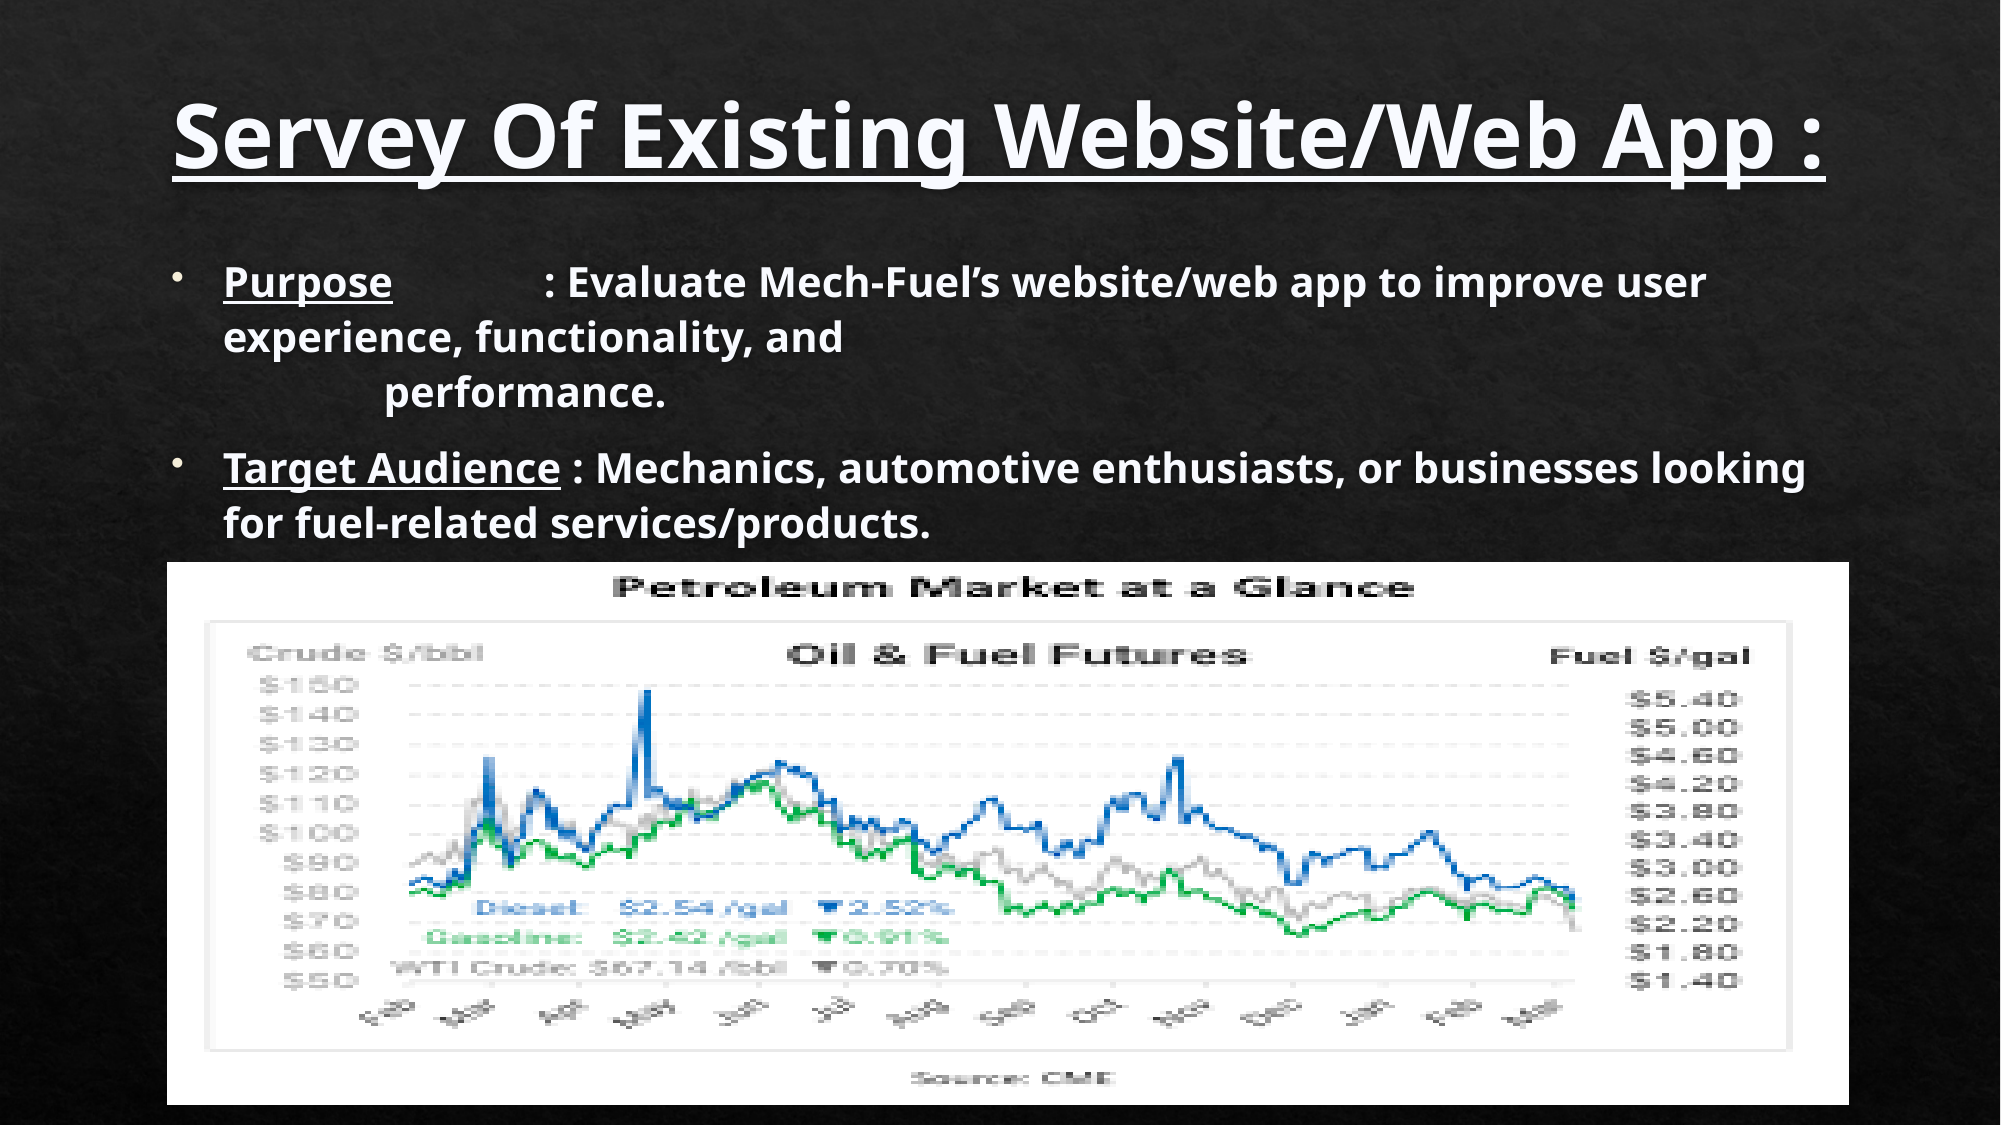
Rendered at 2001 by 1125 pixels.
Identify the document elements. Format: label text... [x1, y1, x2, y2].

picture [167, 562, 1849, 1106]
list Purpose : Evaluate Mech-Fuel’s website/web app to improve user experience, functionality, and performance. Target Audience : Mechanics, automotive enthusiasts, or businesses looking for fuel-related services/products. Key Metrics : User engagement, conversion rates, technical performance, and customer satisfaction. [151, 243, 1851, 853]
title Servey Of Existing Website/Web App : [149, 37, 1849, 239]
